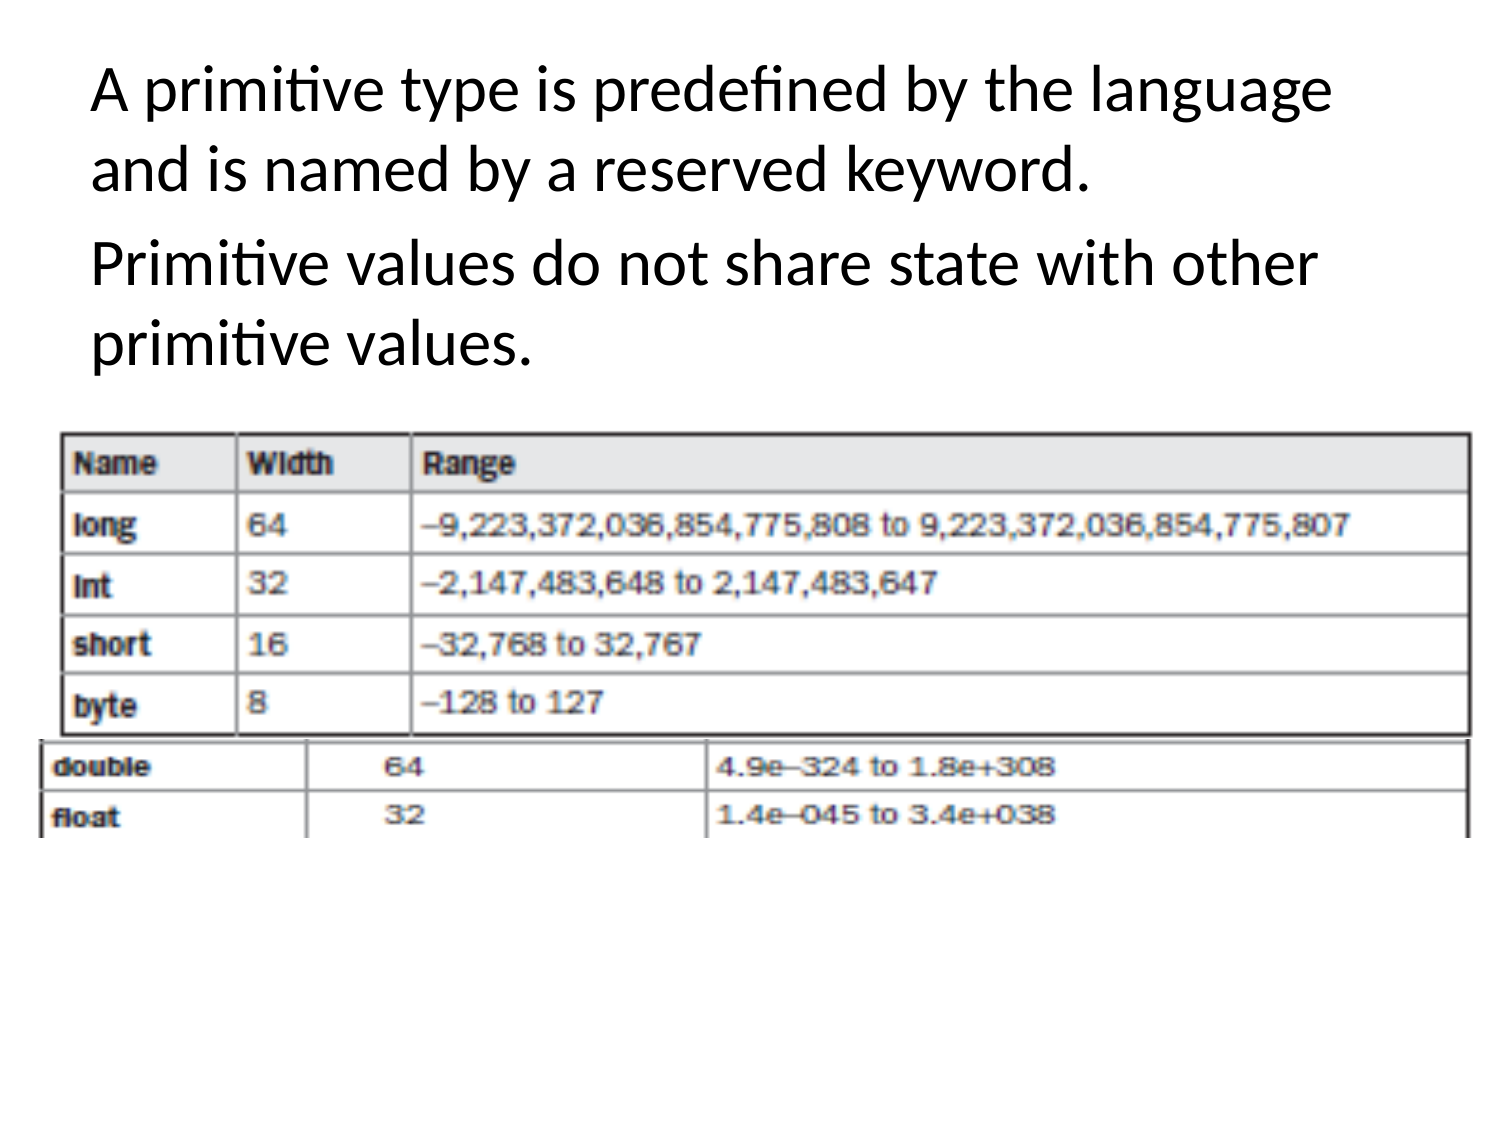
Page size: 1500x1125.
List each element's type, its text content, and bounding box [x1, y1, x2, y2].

picture [20, 399, 1488, 738]
list A primitive type is predefined by the language and is named by a reserved keyword. Primitive values do not share state with other primitive values. [75, 37, 1425, 398]
picture [37, 739, 1476, 838]
